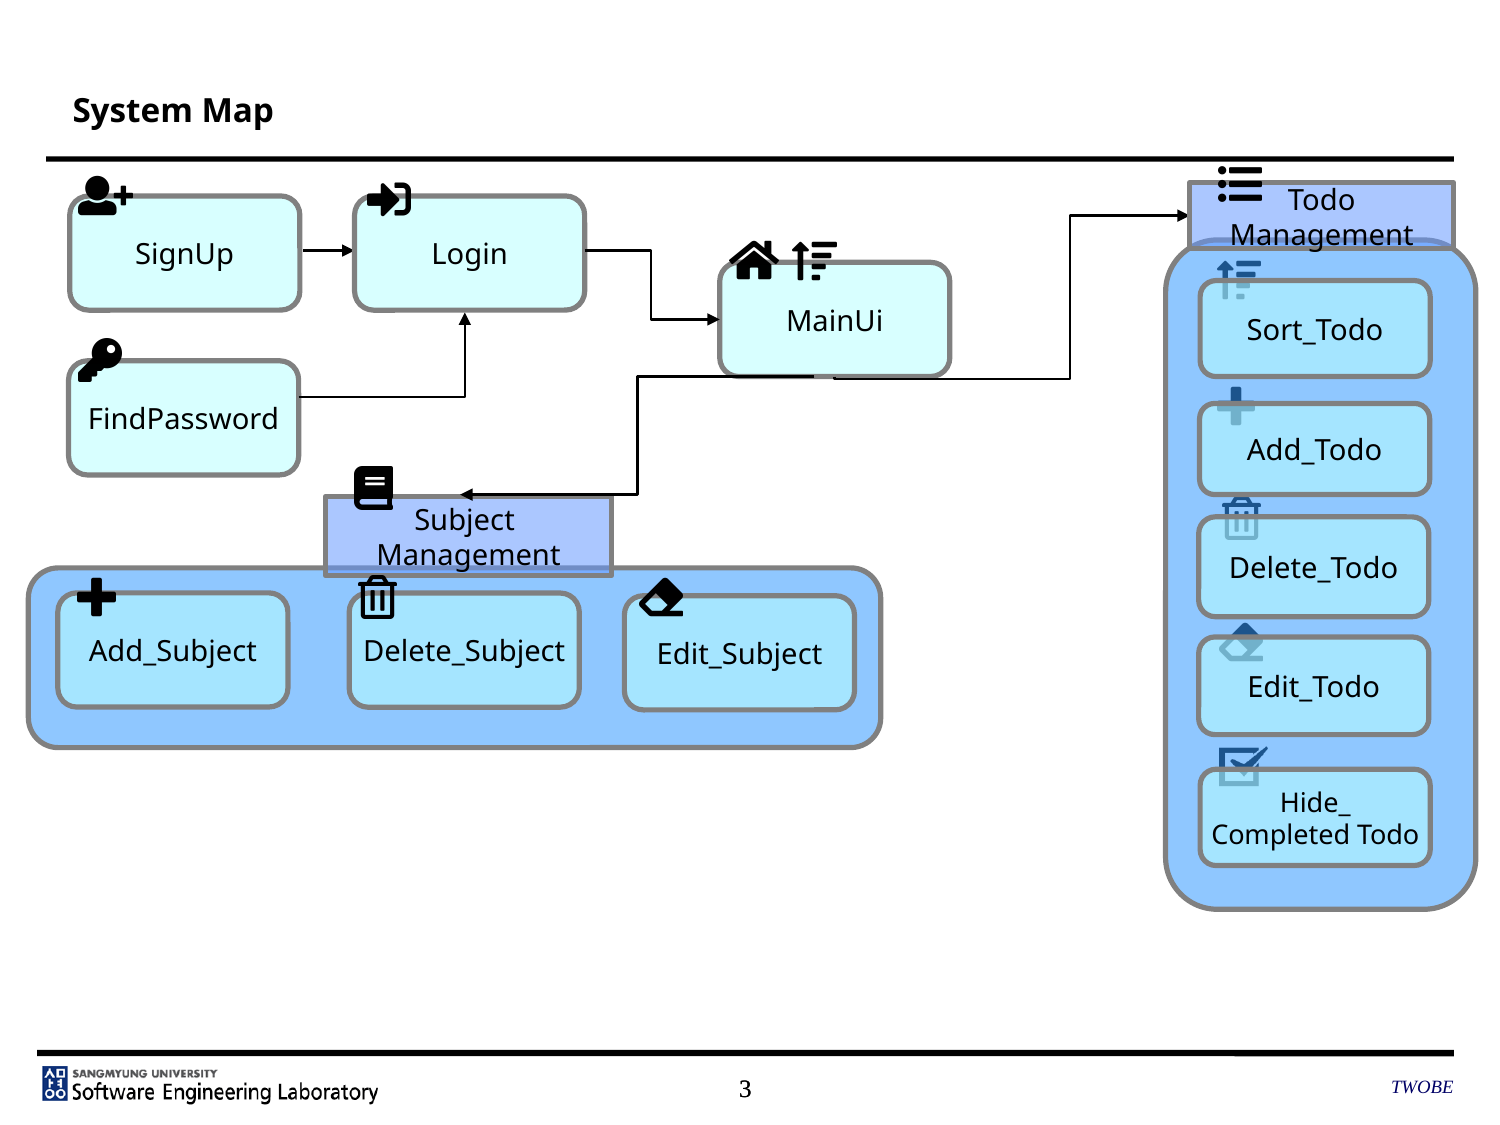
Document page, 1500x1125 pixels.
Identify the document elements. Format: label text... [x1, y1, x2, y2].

table_header 프로젝트 명 [719, 262, 780, 324]
picture [1219, 619, 1263, 664]
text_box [584, 250, 720, 320]
text_box Todo Management [1189, 182, 1454, 249]
picture [1216, 258, 1261, 303]
text_box FindPassword [68, 360, 299, 475]
text_box Edit_Todo [1198, 636, 1429, 735]
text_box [28, 496, 881, 748]
text_box Add_Todo [1199, 403, 1430, 495]
picture [729, 238, 779, 282]
picture [1217, 162, 1262, 206]
picture [639, 575, 684, 620]
picture [354, 466, 393, 510]
picture [792, 239, 837, 284]
picture [367, 177, 411, 222]
picture [358, 575, 397, 619]
picture [78, 338, 122, 382]
picture [42, 1066, 382, 1106]
text_box MainUi [719, 262, 926, 377]
picture [1222, 496, 1261, 540]
text_box Sort_Todo [1200, 280, 1431, 377]
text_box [578, 258, 697, 613]
picture [78, 173, 133, 218]
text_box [298, 312, 465, 398]
text_box [1165, 248, 1476, 910]
picture [1219, 742, 1268, 791]
picture [1216, 383, 1256, 428]
text_box SignUp [69, 195, 300, 311]
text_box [931, 118, 1093, 474]
title System Map [57, 73, 1190, 149]
text_box Delete_Todo [1198, 516, 1429, 617]
footer TWOBE [994, 1061, 1454, 1112]
text_box Hide_ Completed Todo [1200, 769, 1431, 866]
text_box Login [354, 195, 585, 311]
picture [77, 575, 116, 620]
